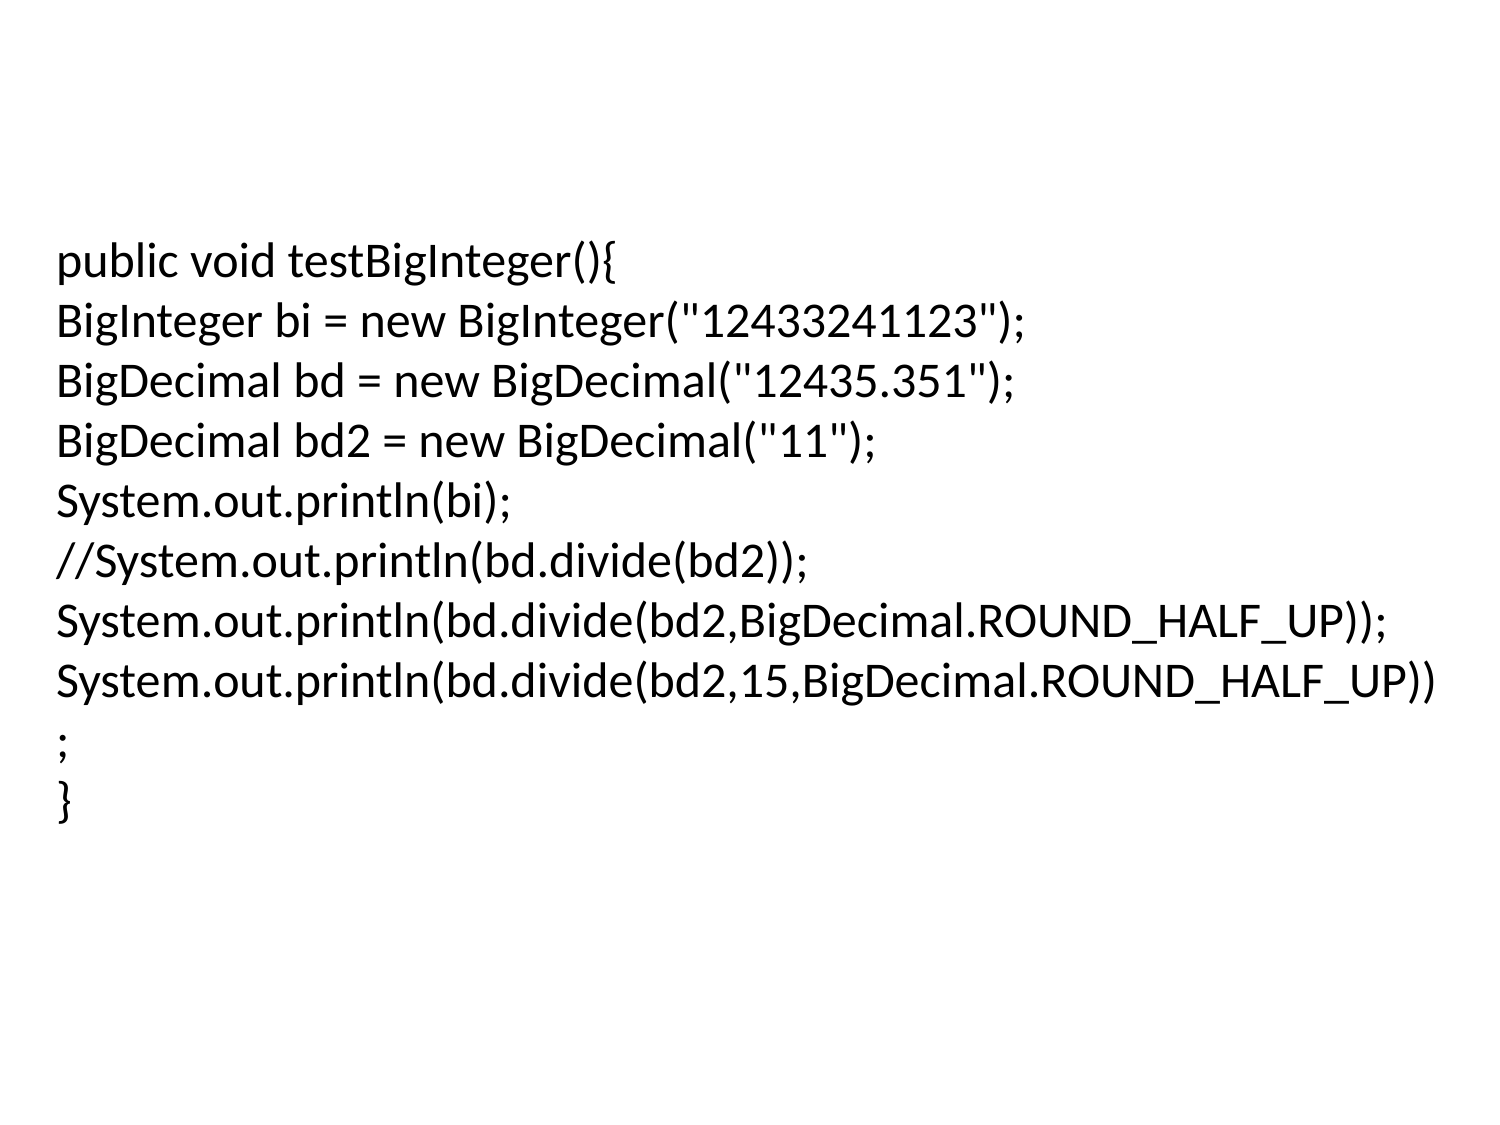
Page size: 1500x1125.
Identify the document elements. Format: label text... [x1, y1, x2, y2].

text_box public void testBigInteger(){ BigInteger bi = new BigInteger("12433241123"); BigDecimal bd = new BigDecimal("12435.351"); BigDecimal bd2 = new BigDecimal("11"); System.out.println(bi); //System.out.println(bd.divide(bd2)); System.out.println(bd.divide(bd2,BigDecimal.ROUND_HALF_UP)); System.out.println(bd.divide(bd2,15,BigDecimal.ROUND_HALF_UP)); } [41, 219, 1459, 835]
